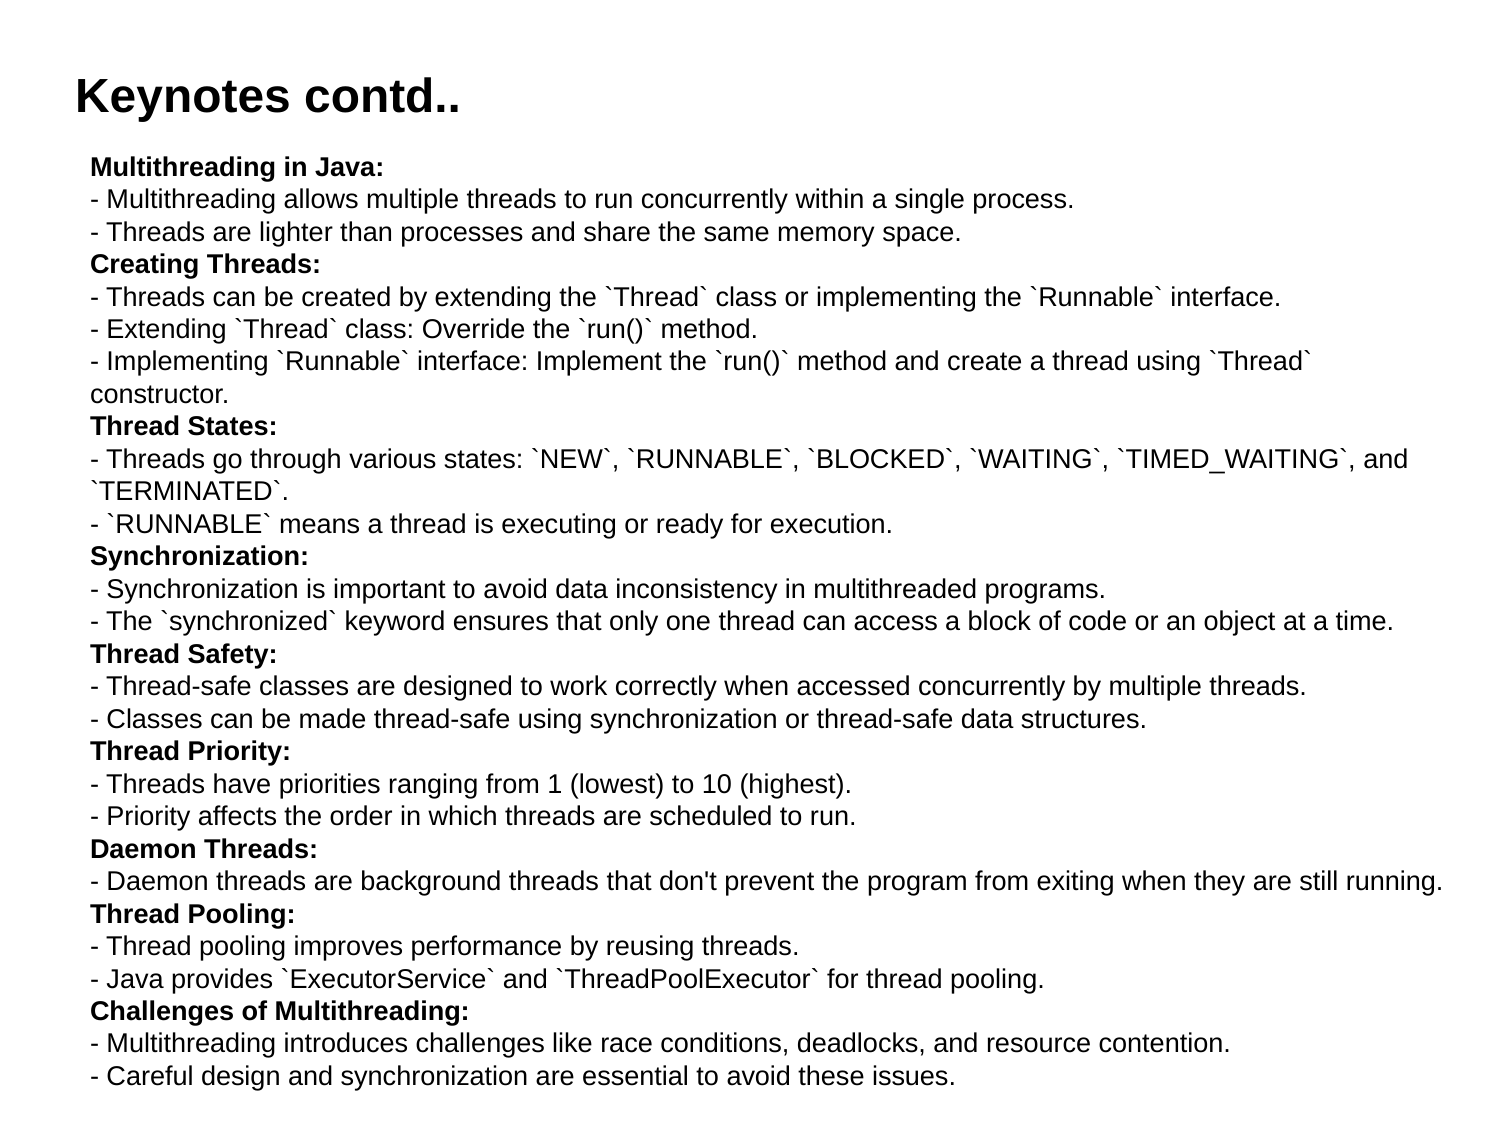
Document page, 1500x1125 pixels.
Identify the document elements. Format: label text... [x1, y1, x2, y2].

title Keynotes contd.. [75, 0, 1425, 133]
text_box Multithreading in Java: - Multithreading allows multiple threads to run concurrently within a single process. - Threads are lighter than processes and share the same memory space. Creating Threads: - Threads can be created by extending the `Thread` class or implementing the `Runnable` interface. - Extending `Thread` class: Override the `run()` method. - Implementing `Runnable` interface: Implement the `run()` method and create a thread using `Thread` constructor. Thread States: - Threads go through various states: `NEW`, `RUNNABLE`, `BLOCKED`, `WAITING`, `TIMED_WAITING`, and `TERMINATED`. - `RUNNABLE` means a thread is executing or ready for execution. Synchronization: - Synchronization is important to avoid data inconsistency in multithreaded programs. - The `synchronized` keyword ensures that only one thread can access a block of code or an object at a time. Thread Safety: - Thread-safe classes are designed to work correctly when accessed concurrently by multiple threads. - Classes can be made thread-safe using synchronization or thread-safe data structures. Thread Priority: - Threads have priorities ranging from 1 (lowest) to 10 (highest). - Priority affects the order in which threads are scheduled to run. Daemon Threads: - Daemon threads are background threads that don't prevent the program from exiting when they are still running. Thread Pooling: - Thread pooling improves performance by reusing threads. - Java provides `ExecutorService` and `ThreadPoolExecutor` for thread pooling. Challenges of Multithreading: - Multithreading introduces challenges like race conditions, deadlocks, and resource contention. - Careful design and synchronization are essential to avoid these issues. [75, 133, 1459, 1125]
